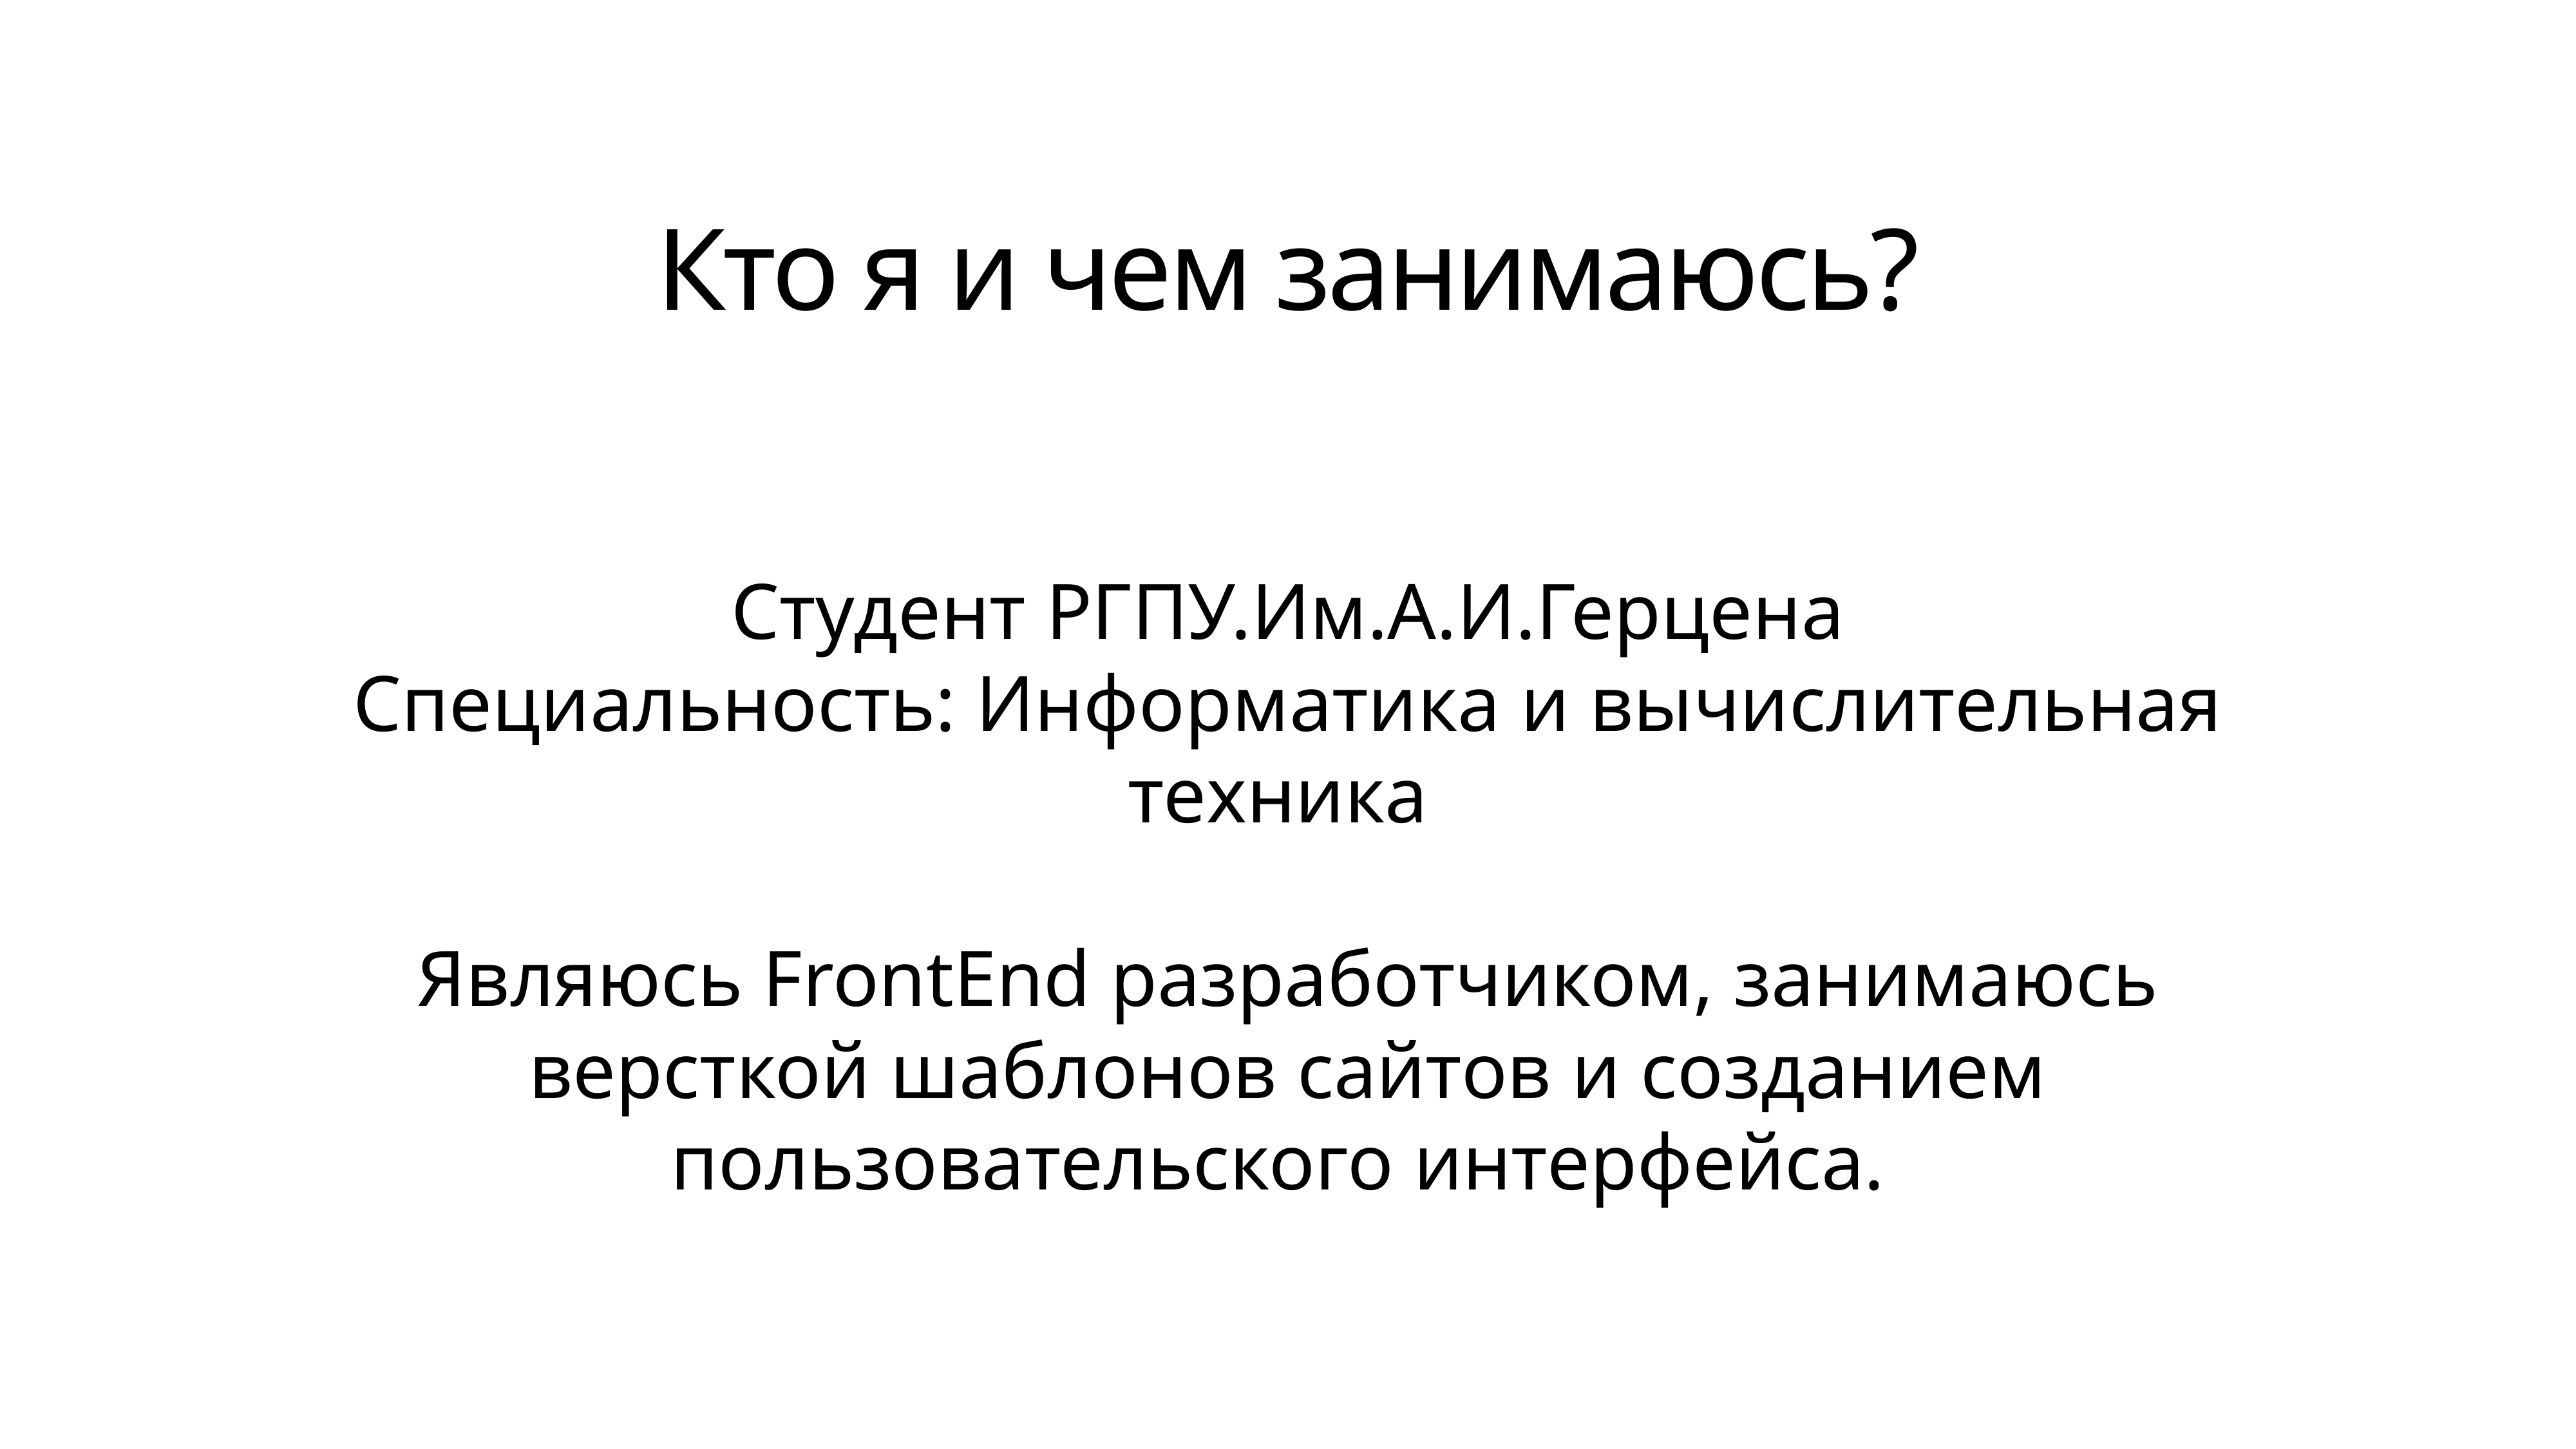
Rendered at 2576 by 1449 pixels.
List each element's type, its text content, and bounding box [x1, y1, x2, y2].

text_box Студент РГПУ.Им.А.И.Герцена Специальность: Информатика и вычислительная техника Являюсь FrontEnd разработчиком, занимаюсь версткой шаблонов сайтов и созданием пользовательского интерфейса. [342, 557, 2234, 1211]
list Кто я и чем занимаюсь? [133, 59, 2443, 472]
